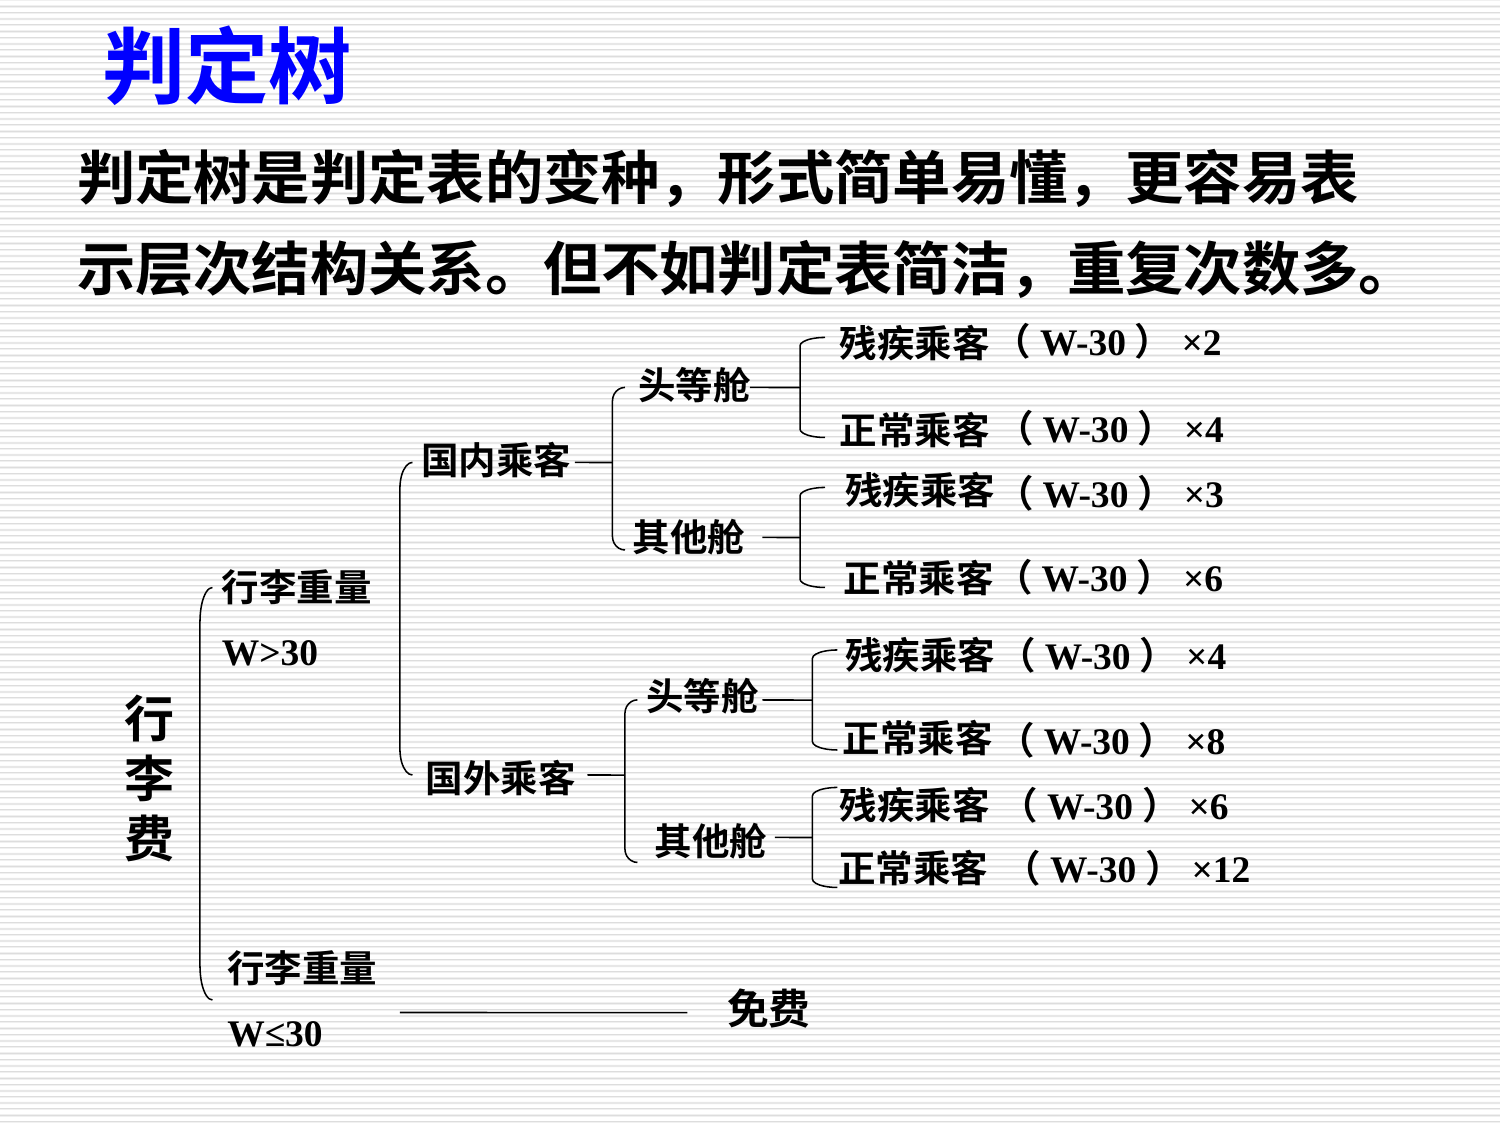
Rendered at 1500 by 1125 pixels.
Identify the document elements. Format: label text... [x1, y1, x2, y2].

text_box 判定树是判定表的变种，形式简单易懂，更容易表示层次结构关系。但不如判定表简洁，重复次数多。 [62, 112, 1388, 310]
text_box 行李重量 W≤30 [212, 937, 400, 1061]
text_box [827, 624, 1247, 770]
text_box 国外乘客 [410, 747, 582, 808]
text_box 行李重量 W>30 [207, 556, 395, 681]
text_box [630, 665, 791, 872]
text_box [774, 787, 838, 888]
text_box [823, 774, 1276, 898]
text_box 判定树 [87, 7, 488, 112]
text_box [828, 459, 1244, 609]
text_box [762, 649, 838, 751]
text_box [617, 354, 774, 568]
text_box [574, 387, 626, 551]
text_box 国内乘客 [406, 429, 569, 490]
text_box [399, 462, 413, 775]
text_box 行李费 [110, 679, 198, 875]
text_box 免费 [712, 975, 838, 1040]
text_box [749, 337, 826, 438]
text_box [587, 699, 638, 863]
text_box [199, 587, 213, 1000]
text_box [762, 487, 826, 588]
picture [0, 0, 1500, 1125]
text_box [824, 310, 1244, 461]
